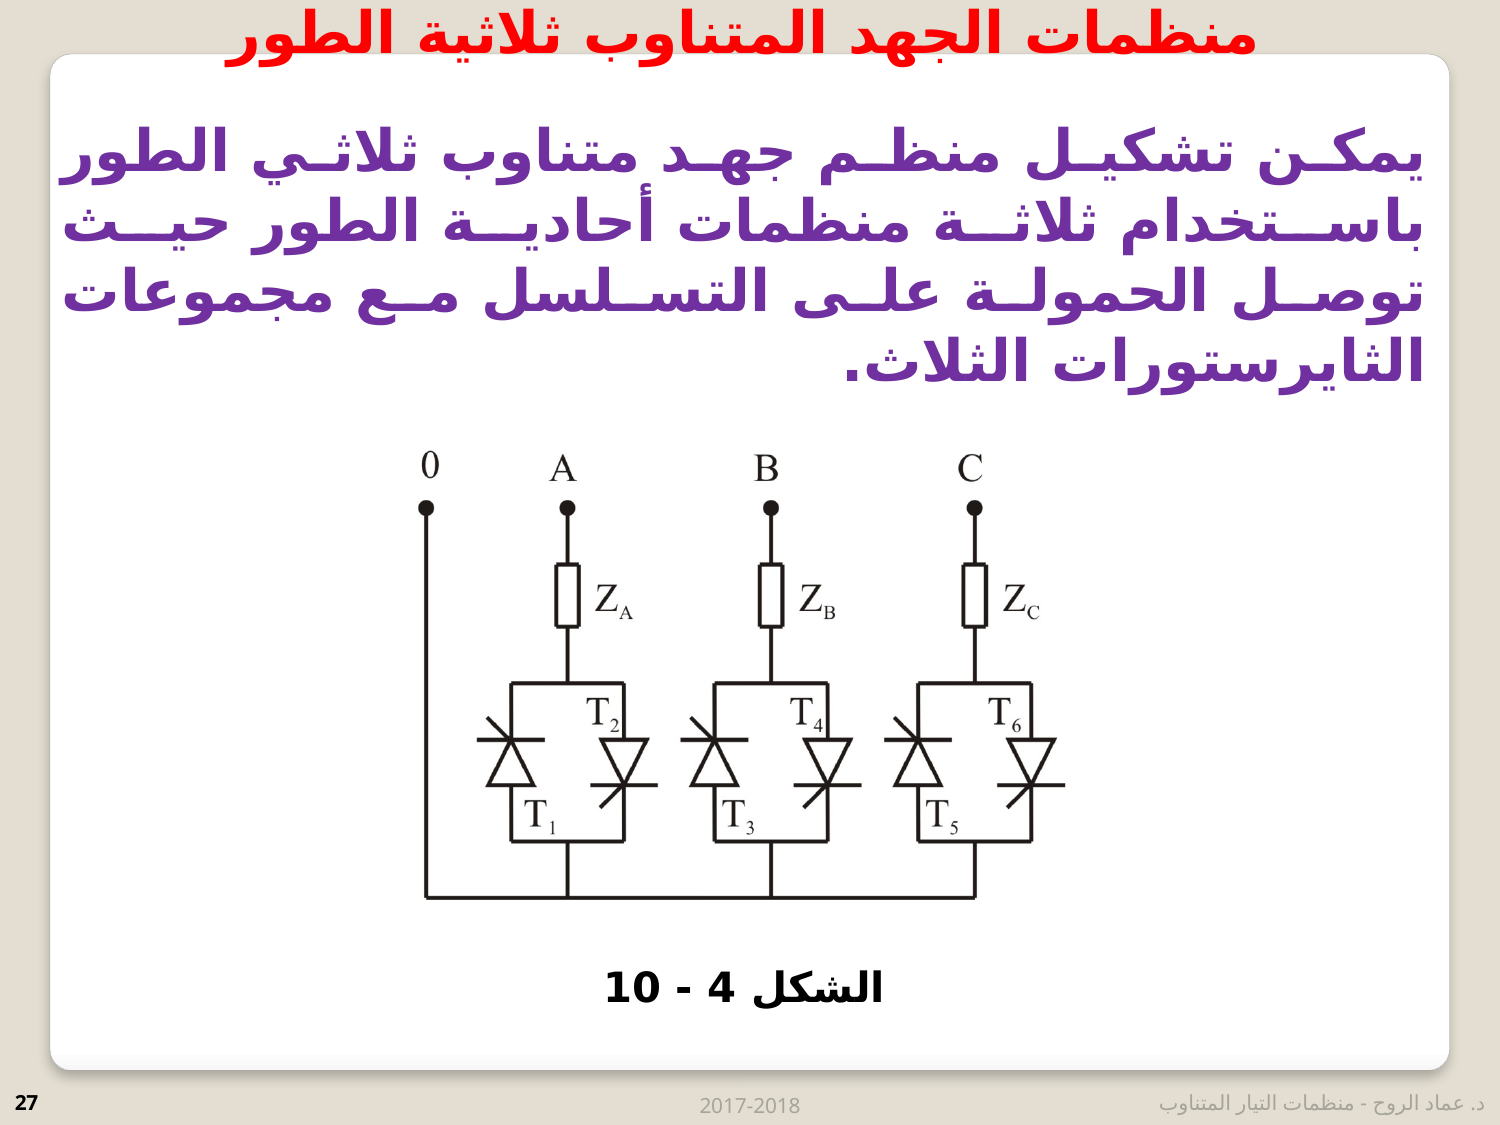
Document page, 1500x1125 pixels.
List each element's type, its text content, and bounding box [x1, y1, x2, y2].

slide_number 2017-2018 [562, 1065, 938, 1125]
text_box الشكل 4 - 10 [562, 953, 926, 1019]
picture [386, 442, 1109, 900]
text_box يمكن تشكيل منظم جهد متناوب ثلاثي الطور باستخدام ثلاثة منظمات أحادية الطور حيث توصل الحمولة على التسلسل مع مجموعات الثايرستورات الثلاث. [46, 105, 1442, 401]
footer د. عماد الروح - منظمات التيار المتناوب [1125, 1065, 1500, 1125]
slide_number 27 [0, 1065, 75, 1125]
text_box منظمات الجهد المتناوب ثلاثية الطور [128, 0, 1360, 73]
